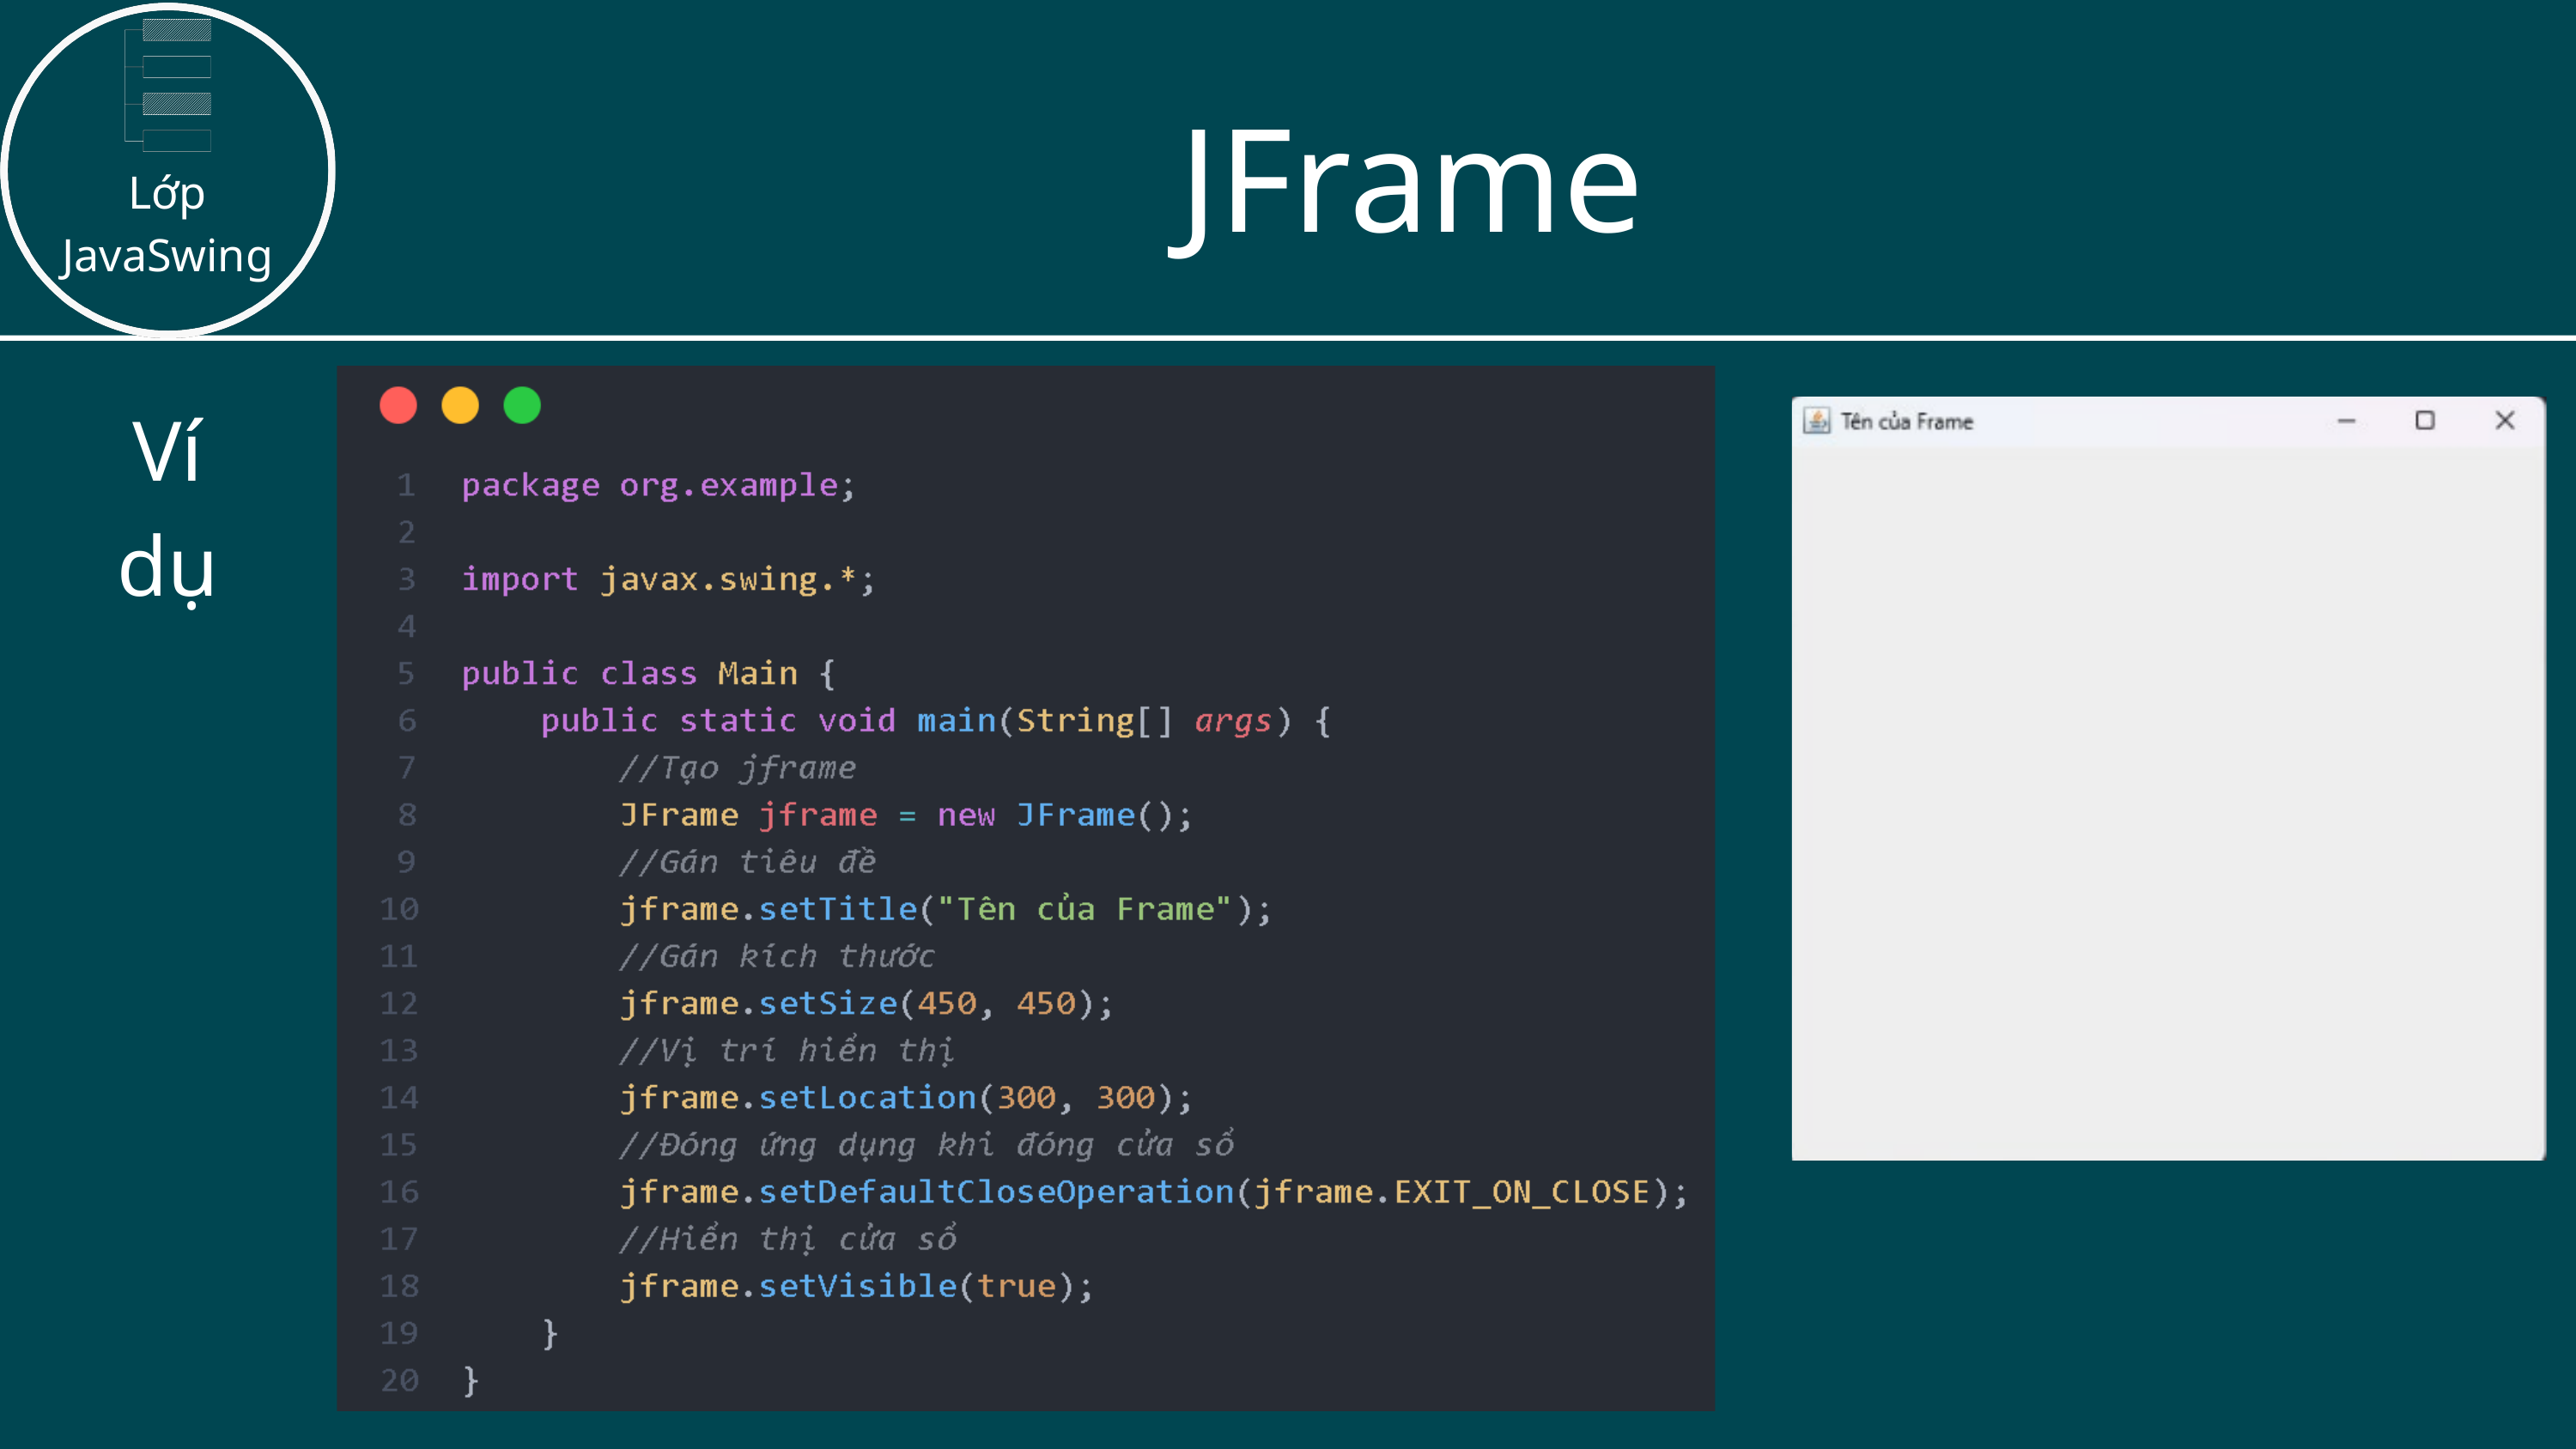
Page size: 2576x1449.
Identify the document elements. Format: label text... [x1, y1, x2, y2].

text_box [337, 366, 1716, 1411]
text_box [125, 19, 211, 152]
text_box Lớp JavaSwing [34, 155, 301, 281]
text_box [1791, 397, 2547, 1161]
text_box [0, 3, 336, 338]
text_box Ví dụ [75, 382, 260, 613]
text_box JFrame [1169, 60, 1655, 261]
